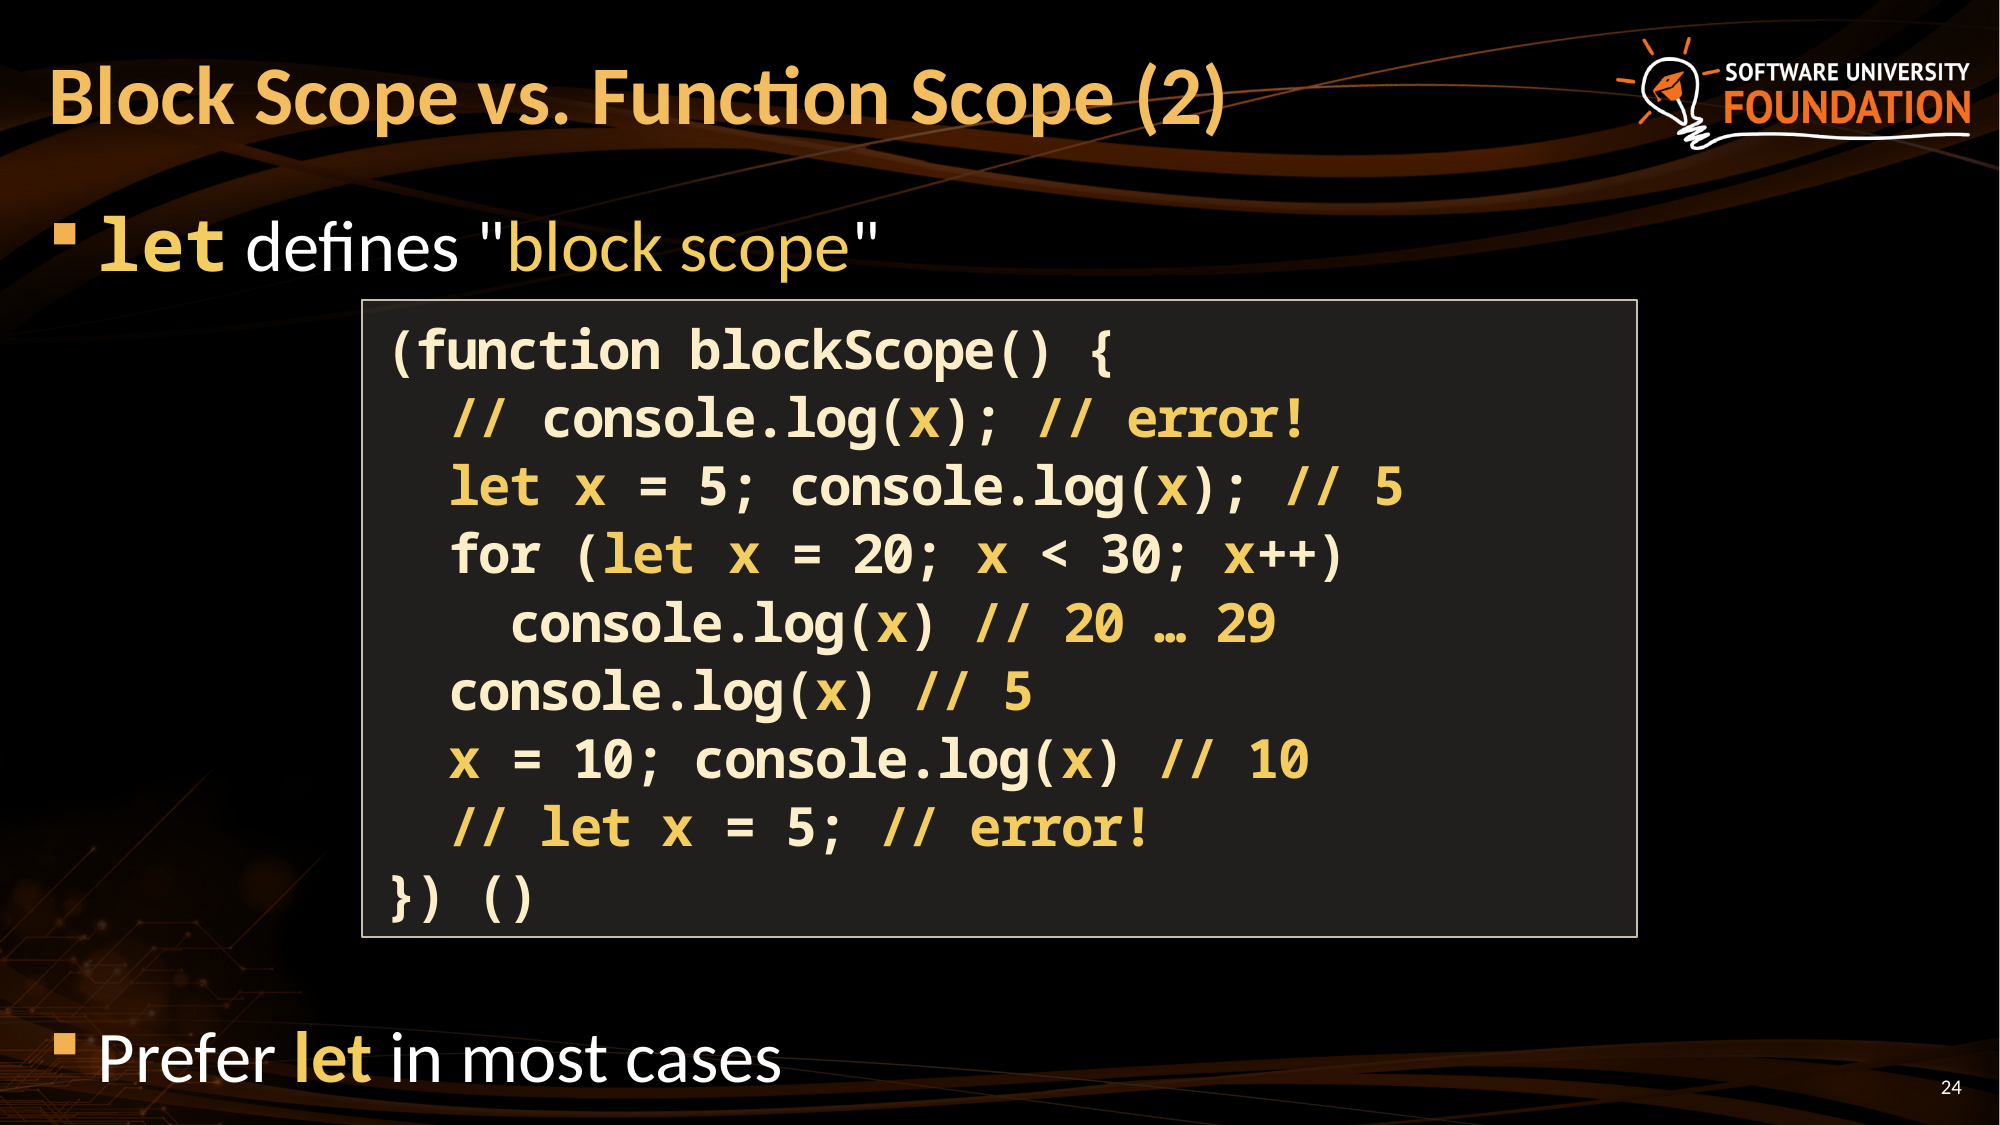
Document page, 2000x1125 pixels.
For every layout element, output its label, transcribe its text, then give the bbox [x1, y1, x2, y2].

picture [0, 0, 2000, 1125]
text_box (function blockScope() { // console.log(x); // error! let x = 5; console.log(x); // 5 for (let x = 20; x < 30; x++) console.log(x) // 20 … 29 console.log(x) // 5 x = 10; console.log(x) // 10 // let x = 5; // error! }) () [361, 299, 1638, 938]
list let defines "block scope" Prefer let in most cases [31, 188, 1968, 1103]
title Block Scope vs. Function Scope (2) [30, 6, 1602, 189]
